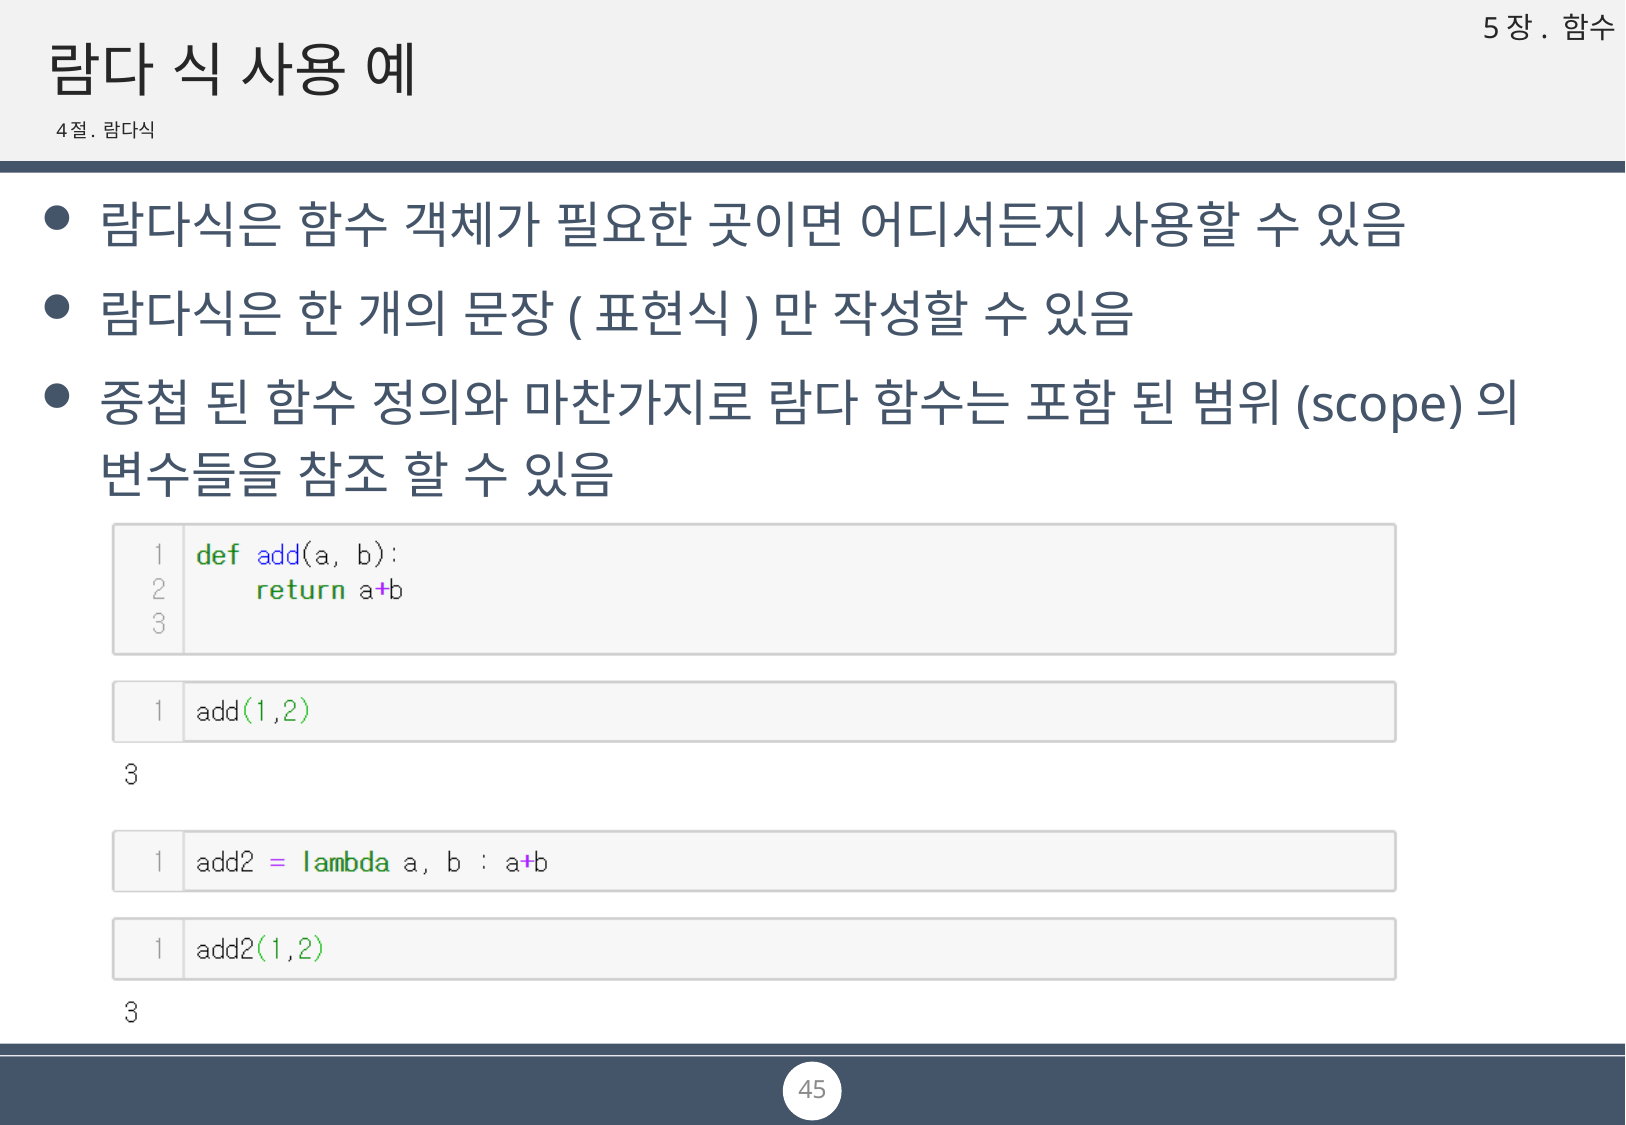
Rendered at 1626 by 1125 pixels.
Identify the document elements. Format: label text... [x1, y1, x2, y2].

list 람다식은 함수 객체가 필요한 곳이면 어디서든지 사용할 수 있음 람다식은 한 개의 문장(표현식)만 작성할 수 있음 중첩 된 함수 정의와 마찬가지로 람다 함수는 포함 된 범위(scope)의 변수들을 참조 할 수 있음 [26, 173, 1592, 1032]
picture [101, 512, 1404, 1028]
title 람다 식 사용 예 [32, 30, 1592, 114]
slide_number 45 [629, 1061, 996, 1121]
list 4절. 람다식 [44, 113, 1592, 149]
